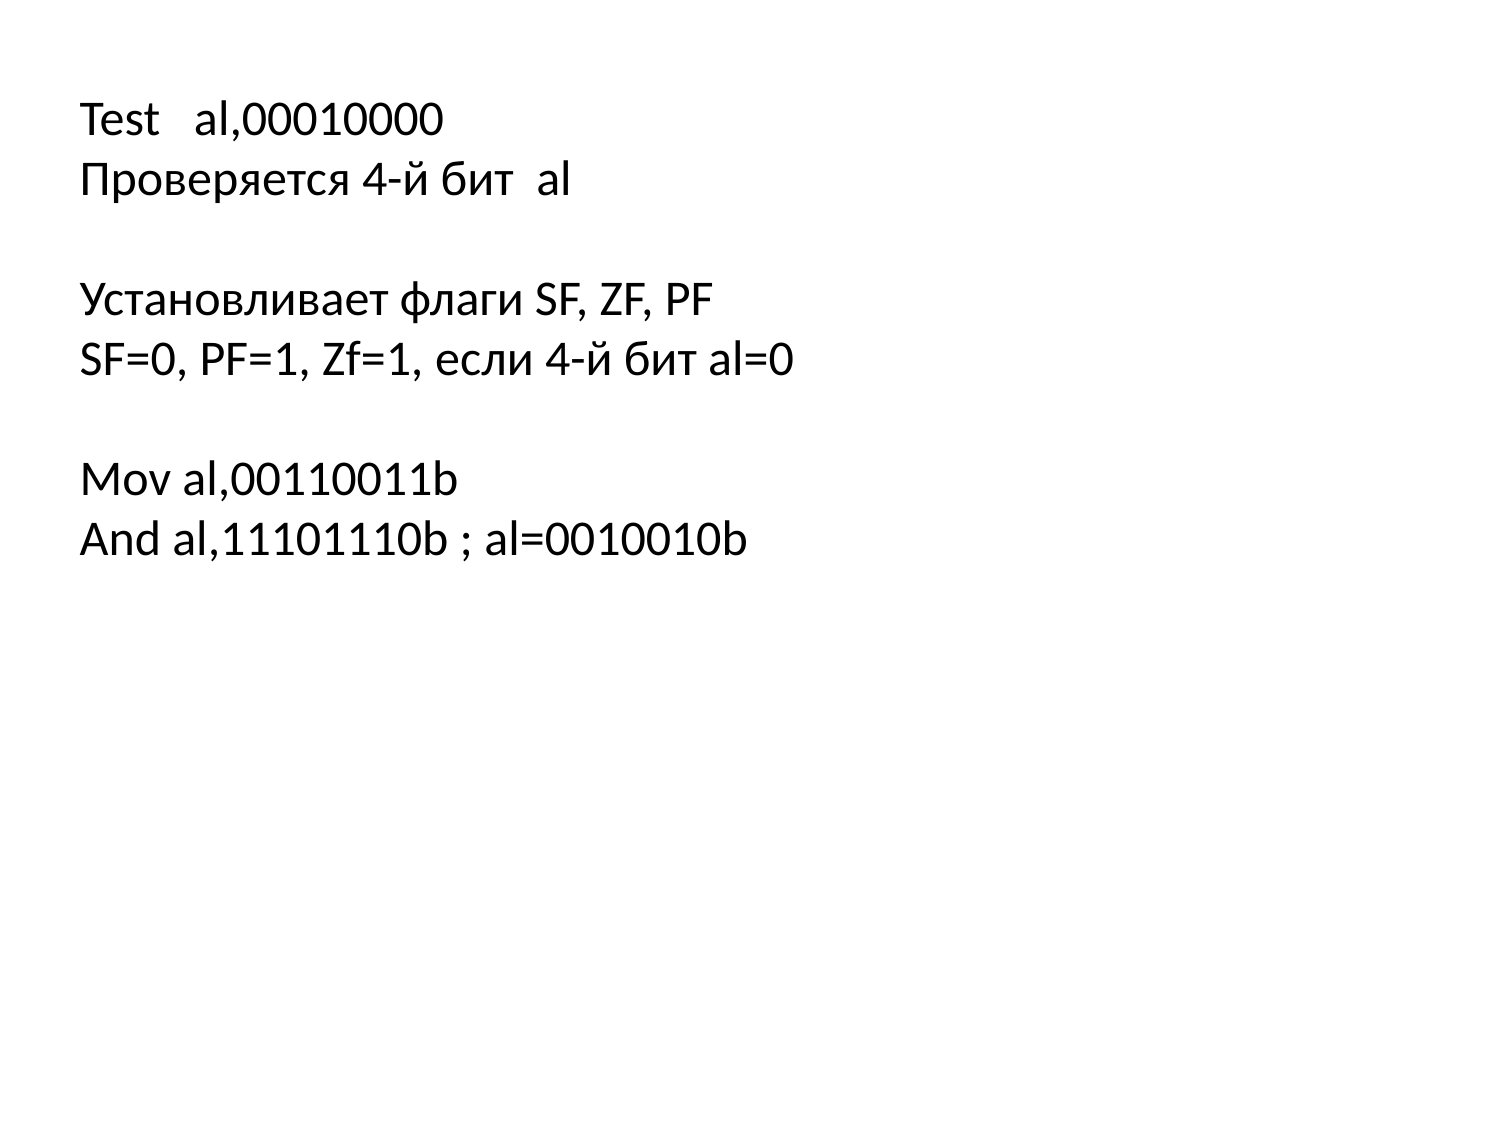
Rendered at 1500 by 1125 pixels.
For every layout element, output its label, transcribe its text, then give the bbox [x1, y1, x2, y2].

text_box Test al,00010000 Проверяется 4-й бит al Установливает флаги SF, ZF, PF SF=0, PF=1, Zf=1, если 4-й бит al=0 Mov al,00110011b And al,11101110b ; al=0010010b [64, 78, 1388, 633]
